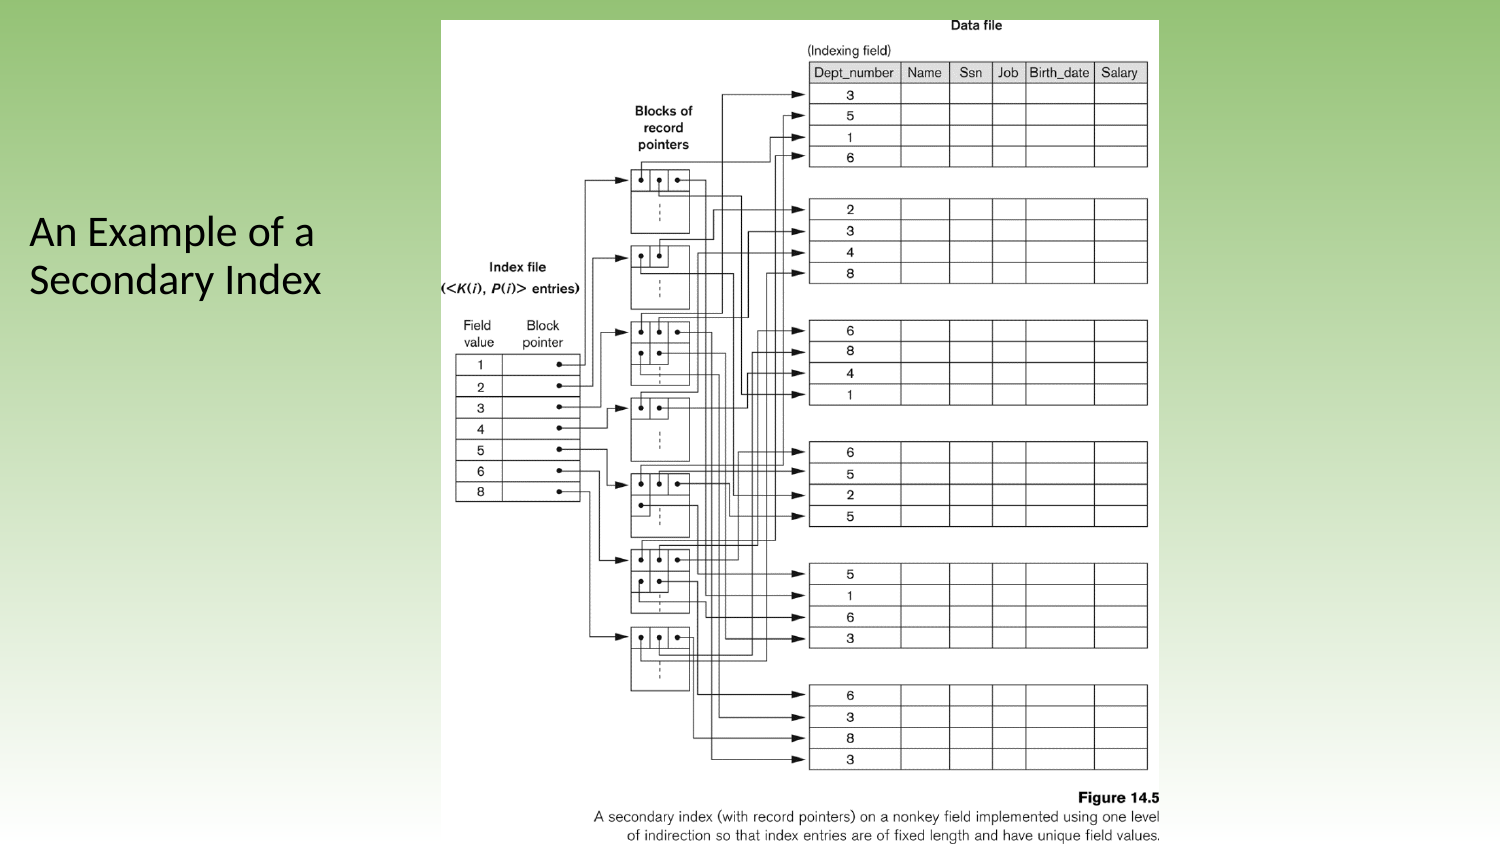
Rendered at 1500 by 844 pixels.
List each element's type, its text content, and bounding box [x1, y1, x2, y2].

picture [441, 20, 1159, 844]
title An Example of a Secondary Index [23, 174, 363, 338]
